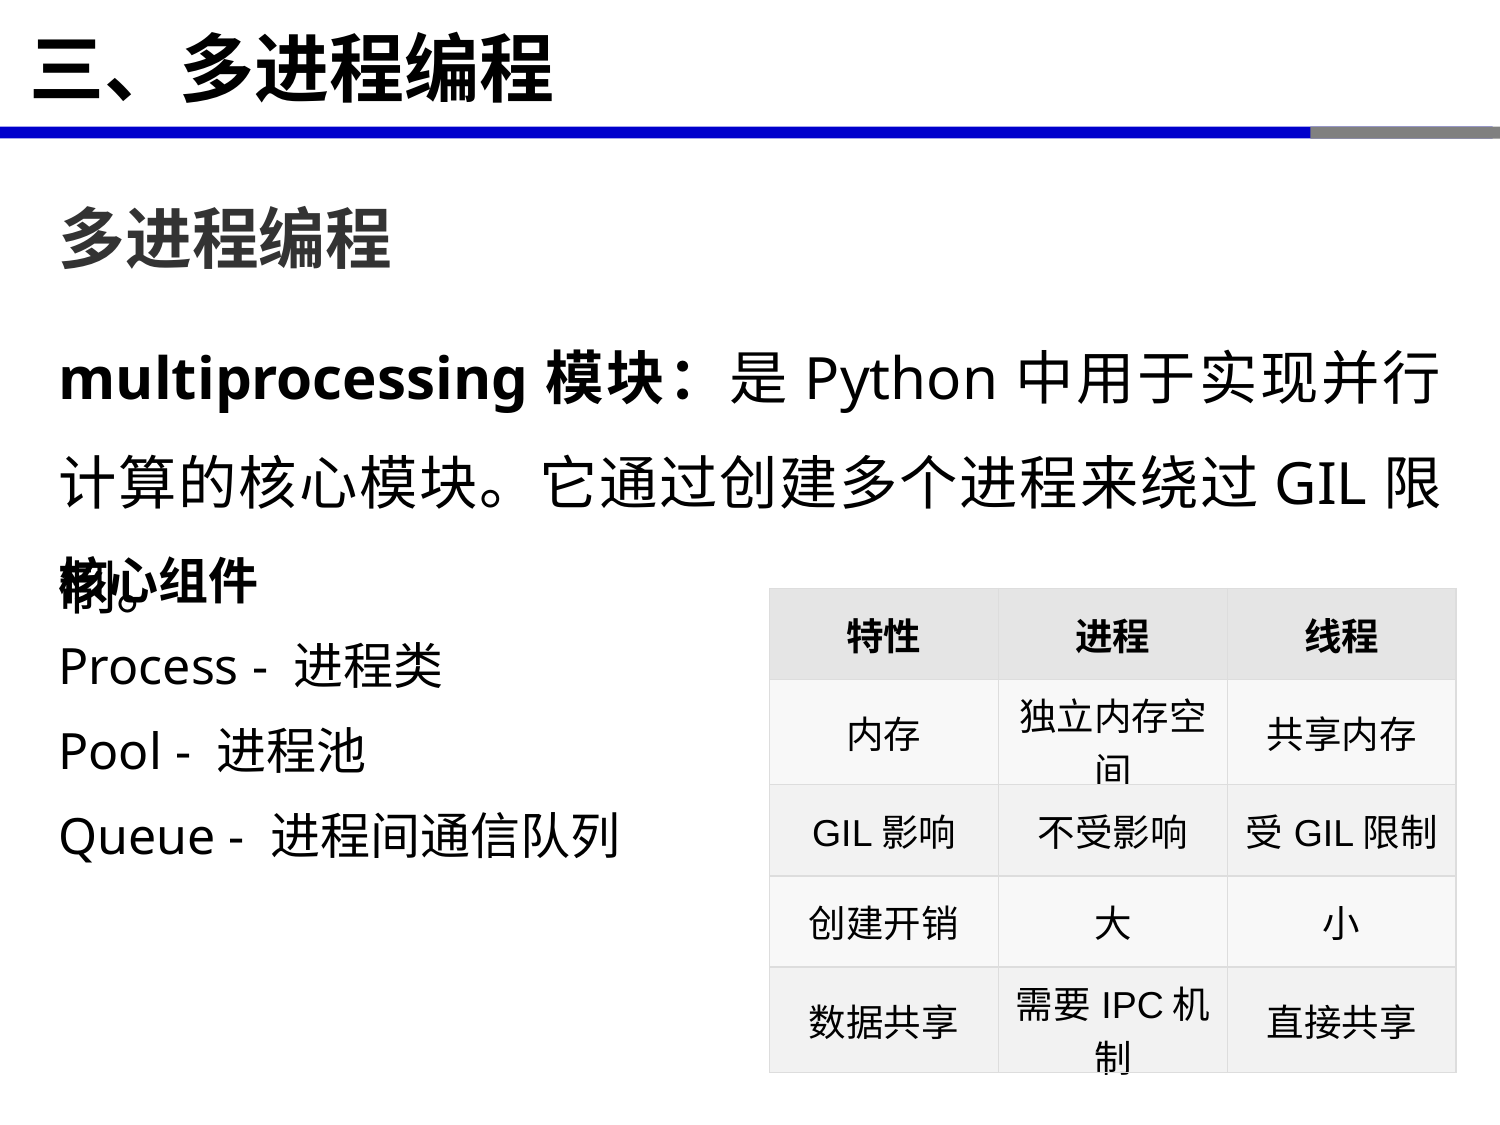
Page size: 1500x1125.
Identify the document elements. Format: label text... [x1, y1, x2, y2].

table_cell 小 [1228, 877, 1455, 966]
table_cell 不受影响 [999, 785, 1227, 875]
table_header 特性 [770, 589, 998, 679]
table_cell 数据共享 [770, 968, 998, 1072]
table_cell 独立内存空间 [999, 680, 1227, 784]
table_cell 创建开销 [770, 877, 998, 966]
table_cell GIL影响 [770, 785, 998, 875]
table_header 线程 [1228, 589, 1455, 679]
text_box 多进程编程 multiprocessing模块：是Python中用于实现并行计算的核心模块。它通过创建多个进程来绕过GIL限制。 [43, 149, 1457, 629]
table_cell 大 [999, 877, 1227, 966]
table_cell 共享内存 [1228, 680, 1455, 784]
table_cell 受GIL限制 [1228, 785, 1455, 875]
title 三、多进程编程 [0, 1, 1479, 132]
table_cell 内存 [770, 680, 998, 784]
text_box 核心组件 Process - 进程类 Pool - 进程池 Queue - 进程间通信队列 [43, 542, 731, 872]
table_cell 需要IPC机制 [999, 968, 1227, 1072]
table_cell 直接共享 [1228, 968, 1455, 1072]
table_header 进程 [999, 589, 1227, 679]
